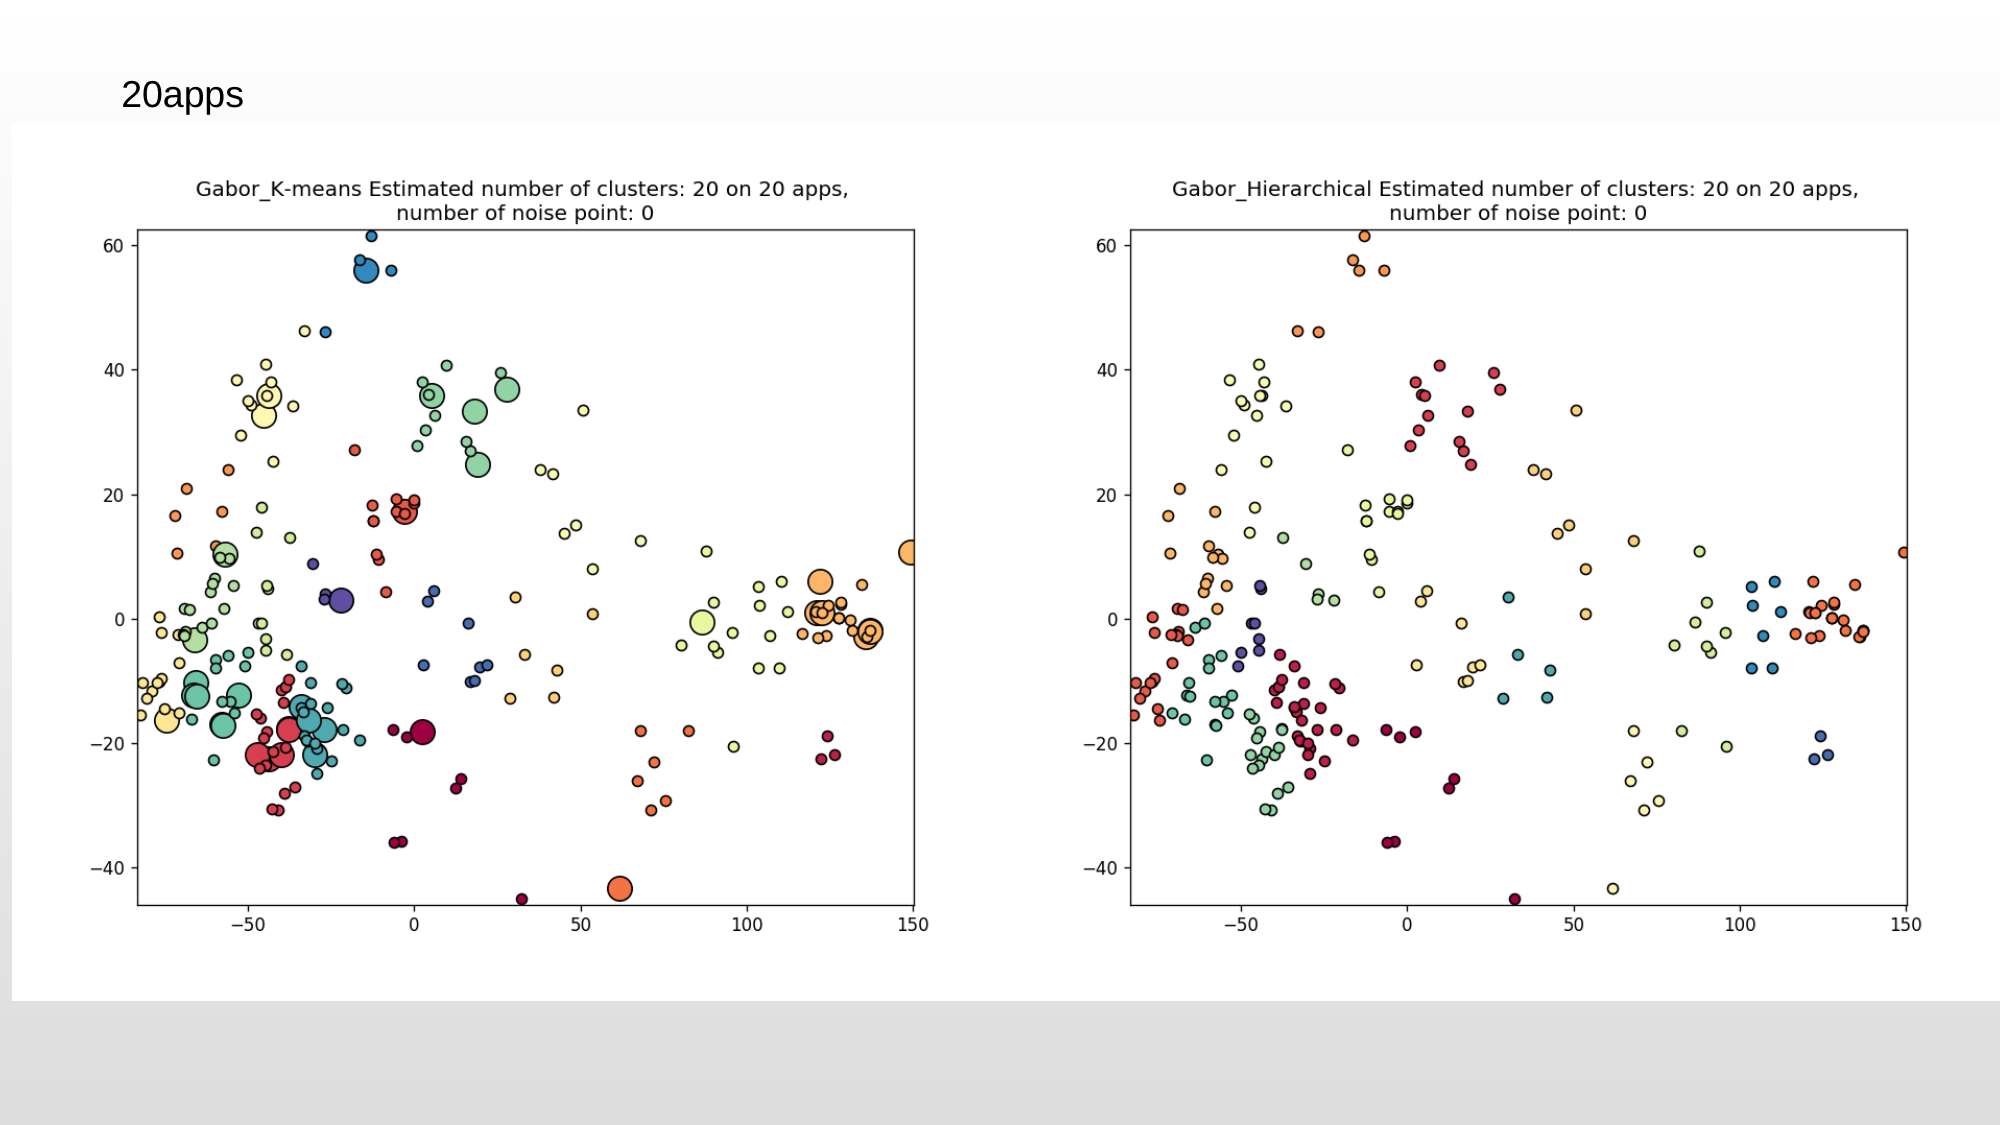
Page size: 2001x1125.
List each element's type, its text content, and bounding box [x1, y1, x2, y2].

picture [12, 124, 2000, 1001]
text_box 20apps [106, 62, 259, 123]
